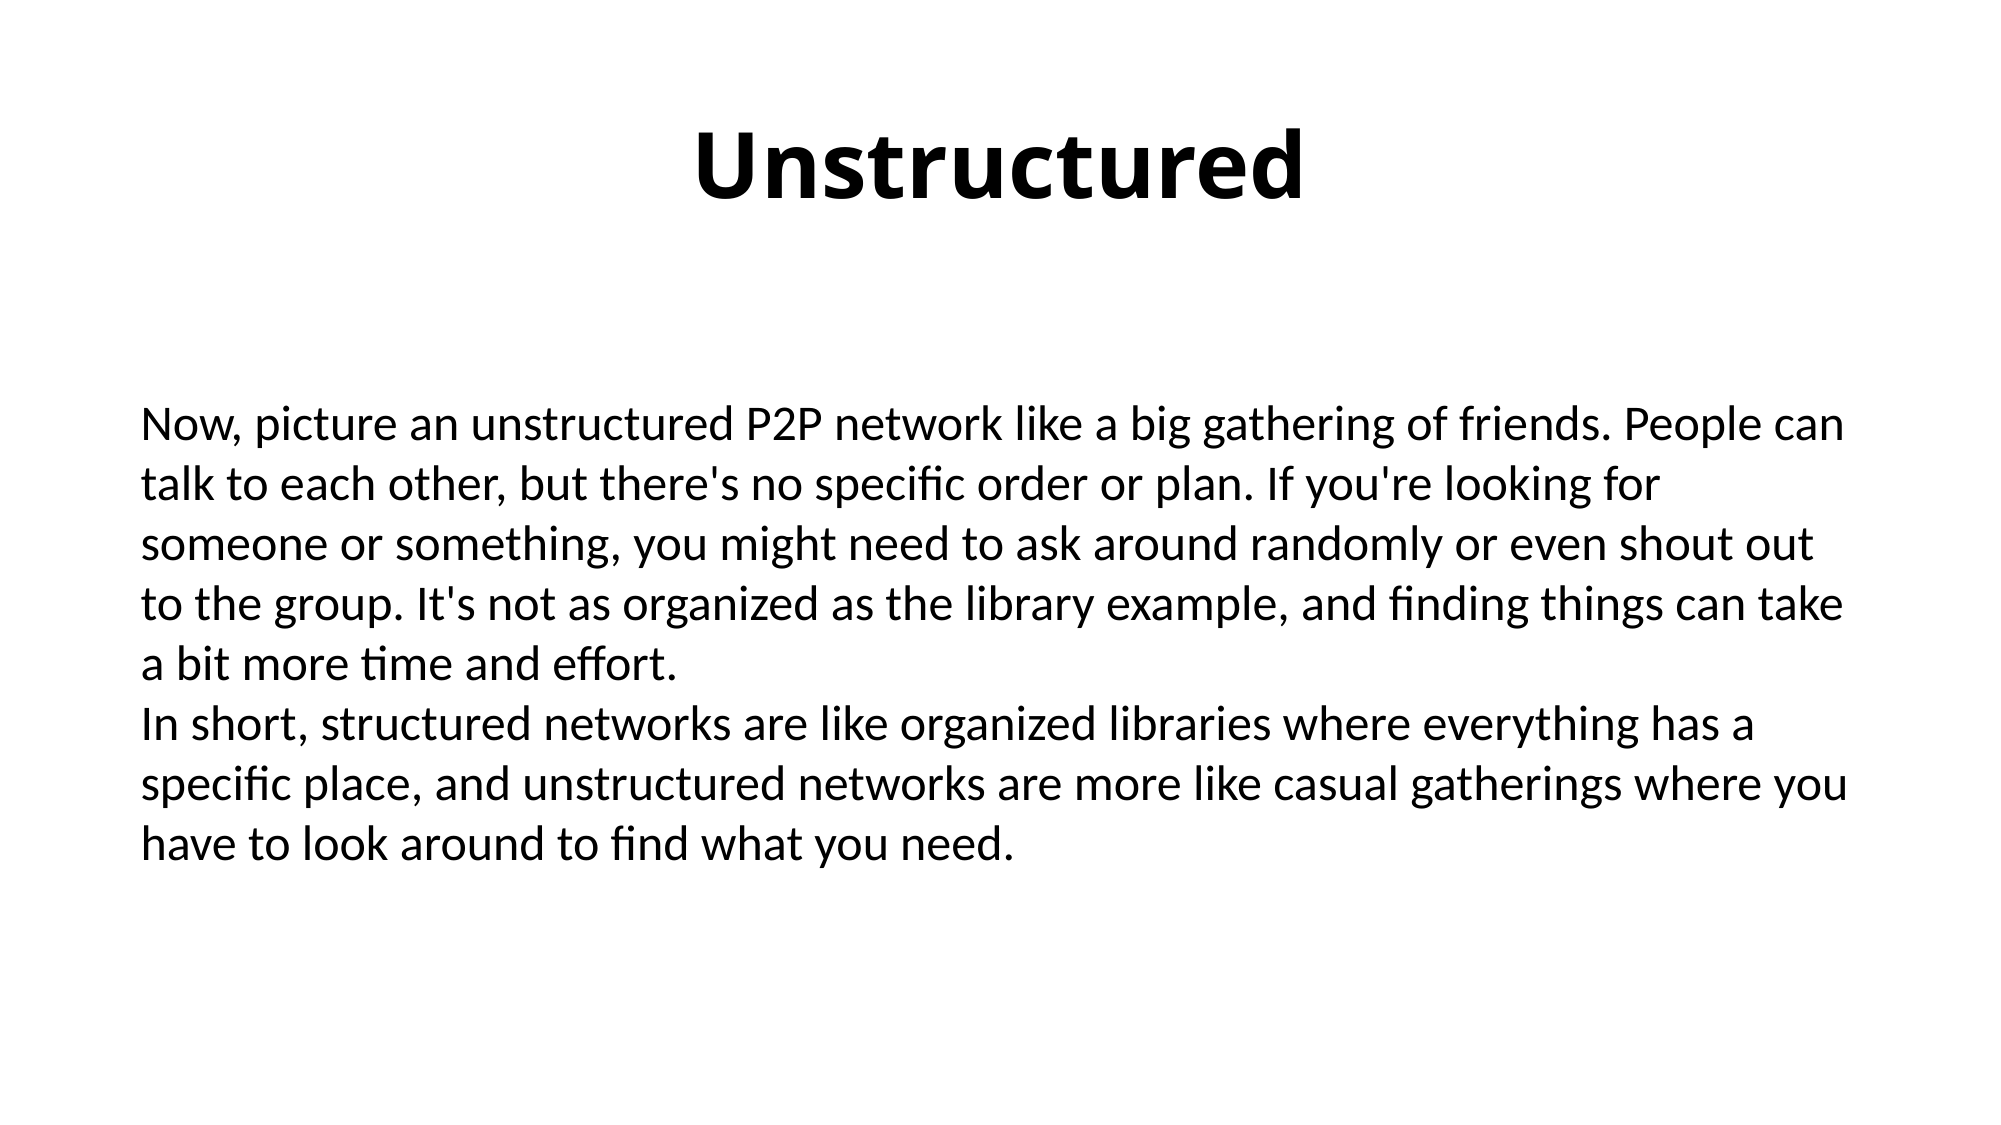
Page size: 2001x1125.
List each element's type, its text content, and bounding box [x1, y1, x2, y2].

title Unstructured [137, 59, 1863, 278]
list Now, picture an unstructured P2P network like a big gathering of friends. People can talk to each other, but there's no specific order or plan. If you're looking for someone or something, you might need to ask around randomly or even shout out to the group. It's not as organized as the library example, and finding things can take a bit more time and effort. In short, structured networks are like organized libraries where everything has a specific place, and unstructured networks are more like casual gatherings where you have to look around to find what you need. [125, 363, 1875, 1017]
